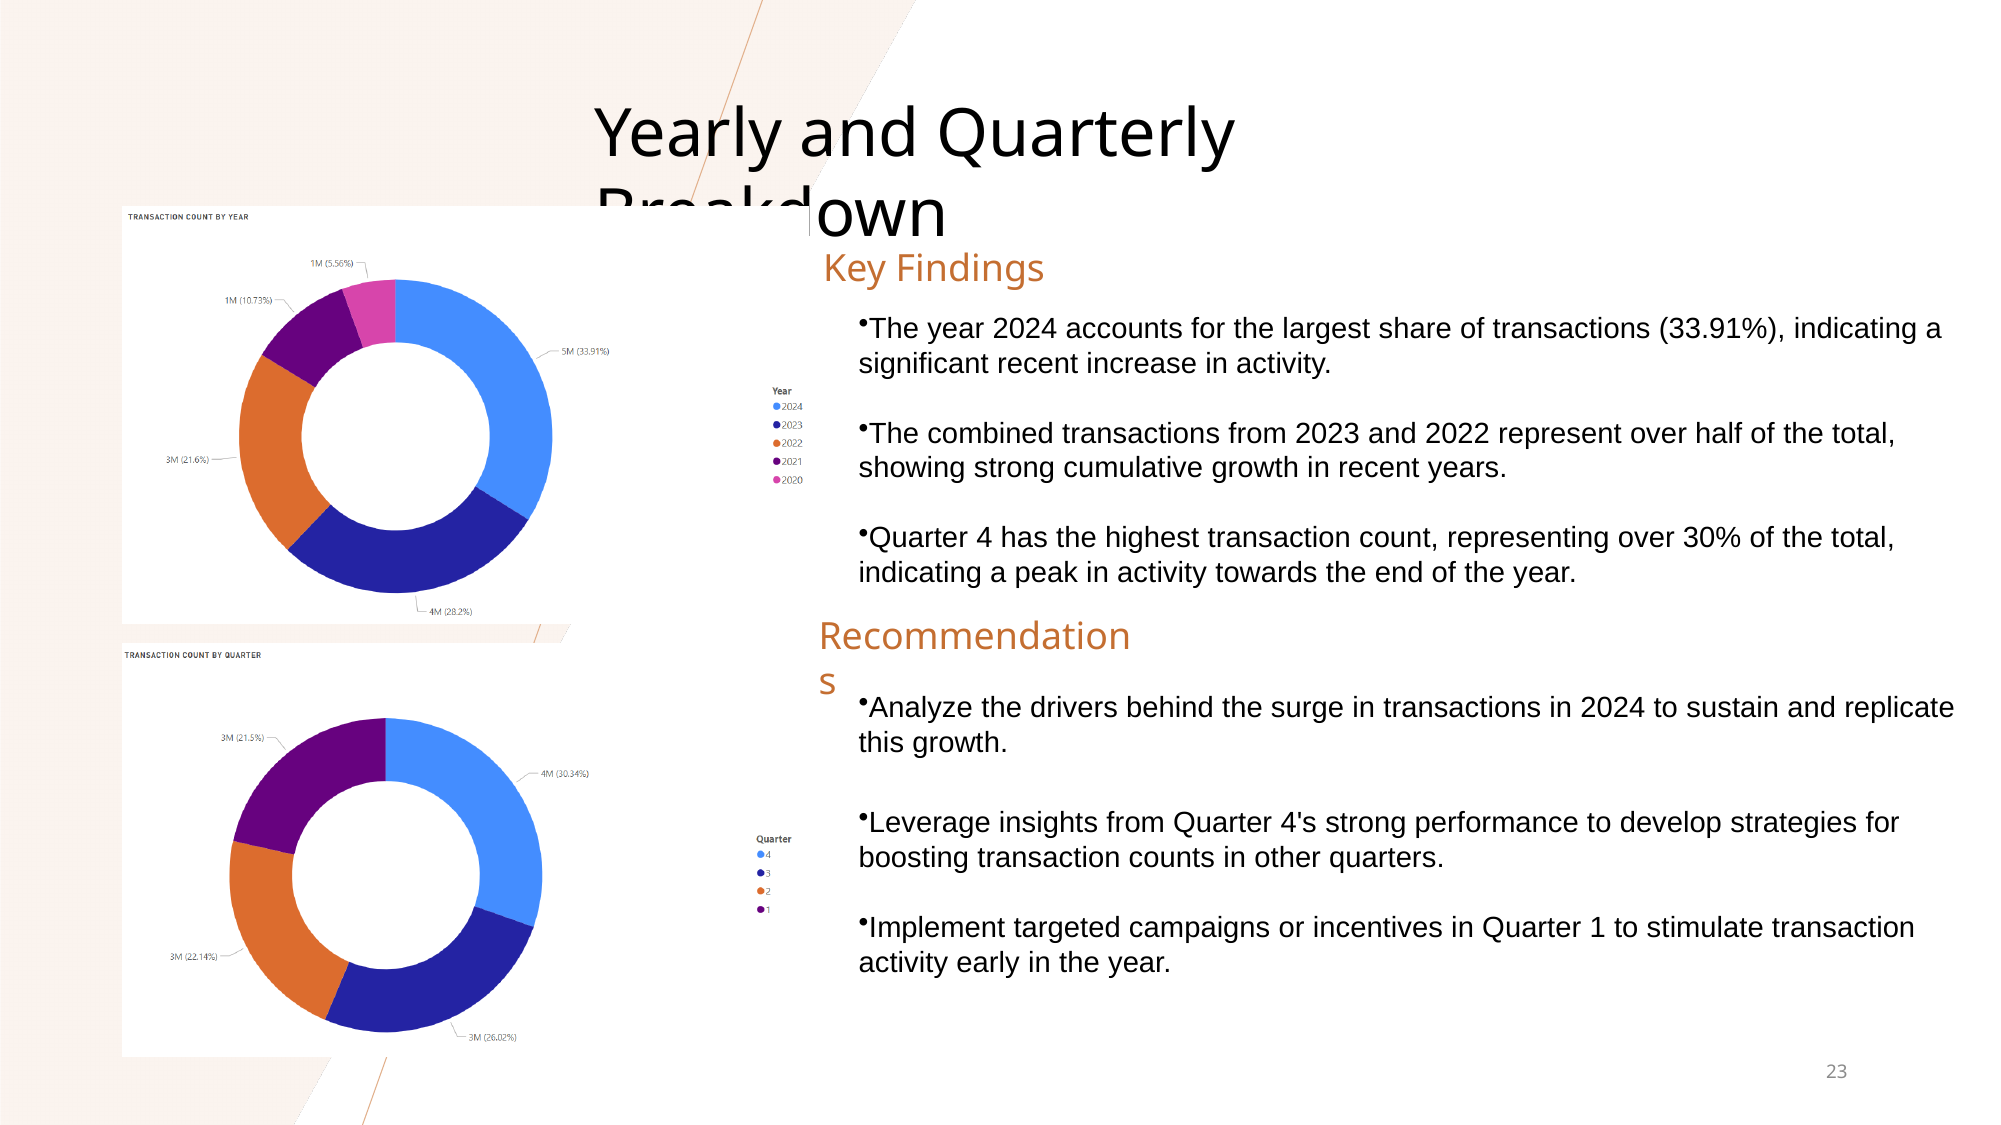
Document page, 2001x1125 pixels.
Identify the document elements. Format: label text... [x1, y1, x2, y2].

text_box Analyze the drivers behind the surge in transactions in 2024 to sustain and replicate this growth. Leverage insights from Quarter 4's strong performance to develop strategies for boosting transaction counts in other quarters. Implement targeted campaigns or incentives in Quarter 1 to stimulate transaction activity early in the year. [843, 645, 2000, 986]
text_box The year 2024 accounts for the largest share of transactions (33.91%), indicating a significant recent increase in activity. The combined transactions from 2023 and 2022 represent over half of the total, showing strong cumulative growth in recent years. Quarter 4 has the highest transaction count, representing over 30% of the total, indicating a peak in activity towards the end of the year. [843, 256, 2000, 632]
text_box Key Findings [809, 236, 1169, 296]
picture [735, 0, 916, 82]
text_box Yearly and Quarterly Breakdown [579, 82, 1514, 256]
text_box Recommendations [803, 604, 1164, 710]
slide_number 23 [1755, 1042, 1863, 1103]
picture [0, 0, 916, 1125]
